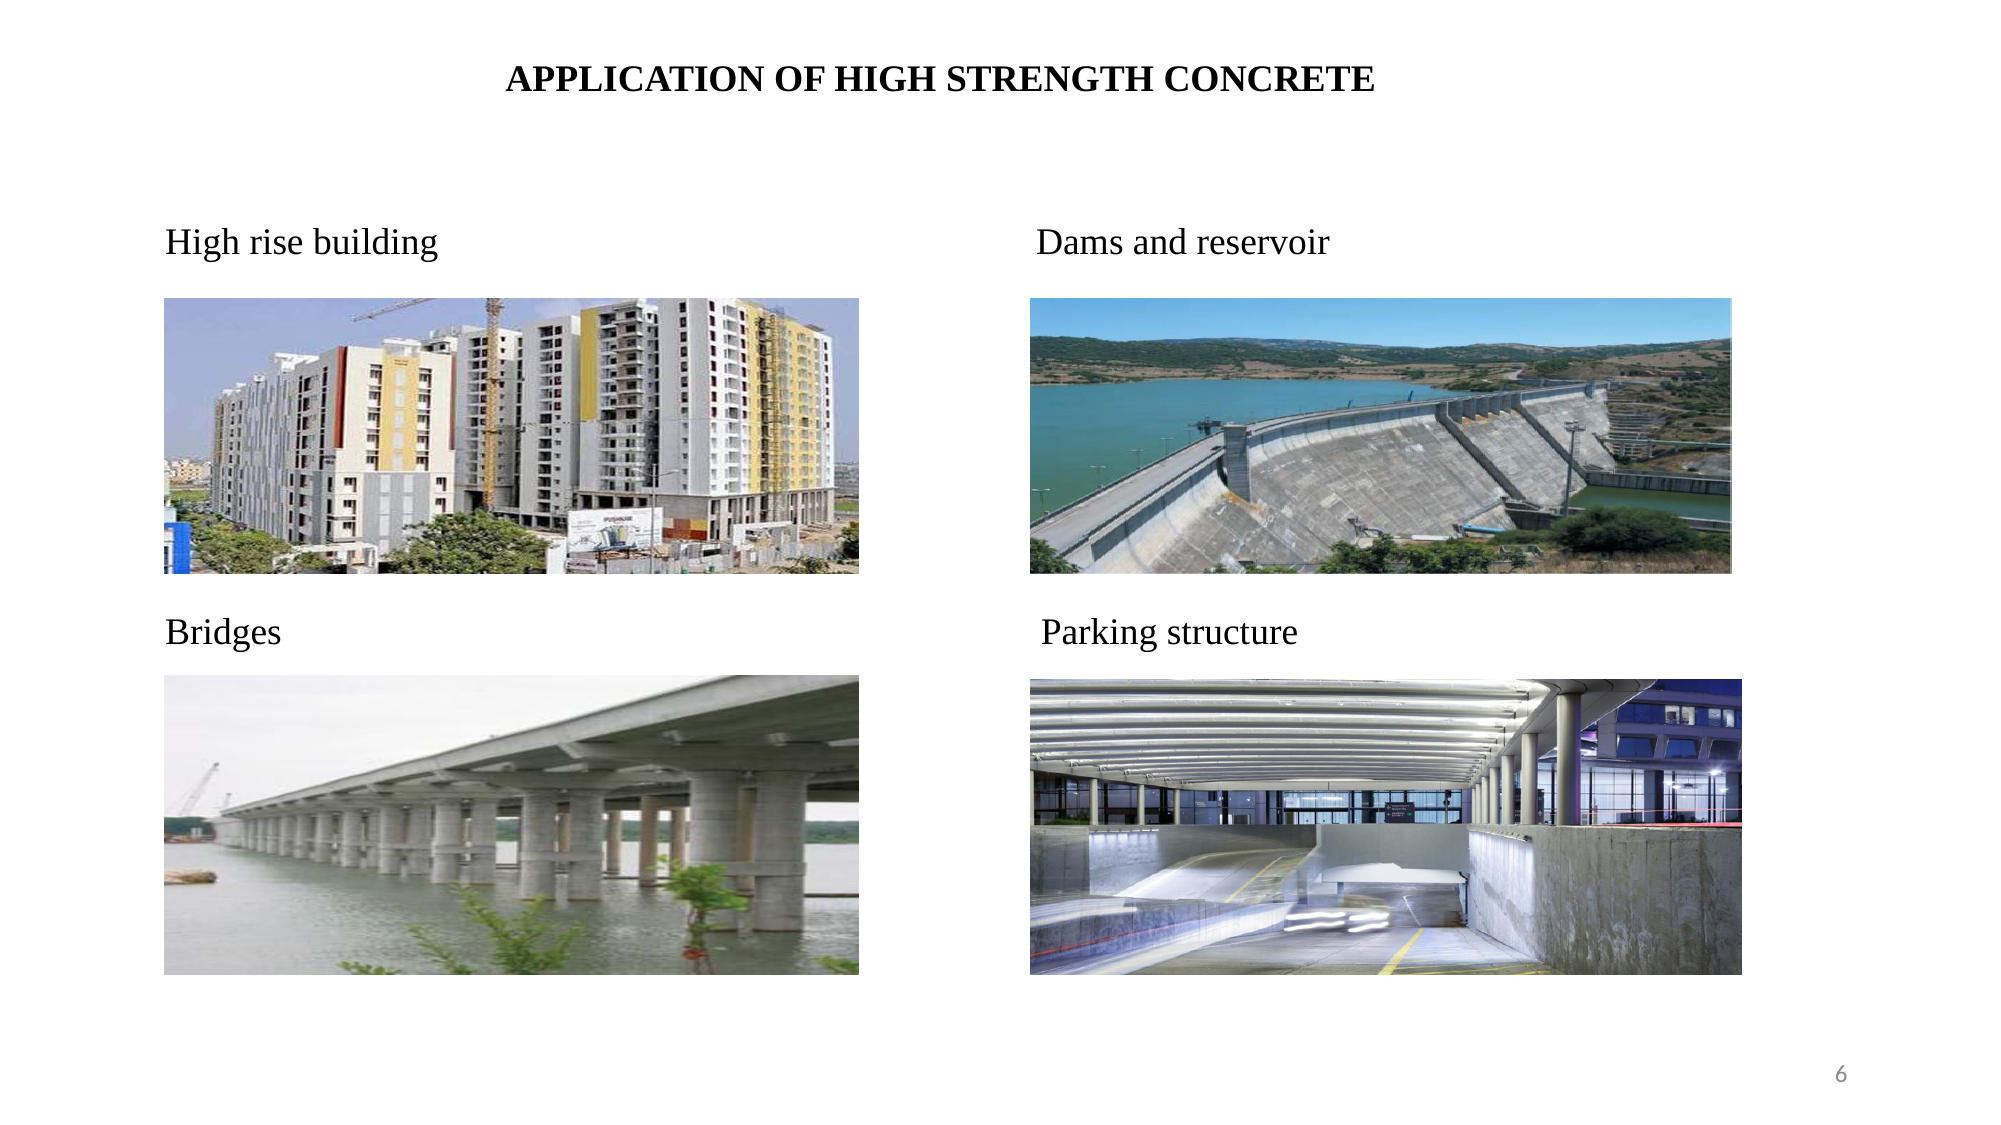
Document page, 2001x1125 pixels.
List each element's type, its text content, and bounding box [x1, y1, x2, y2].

picture [1030, 679, 1742, 975]
text_box APPLICATION OF HIGH STRENGTH CONCRETE [150, 46, 1732, 106]
text_box High rise building Dams and reservoir Bridges Parking structure [150, 209, 1808, 1064]
slide_number 6 [1412, 1042, 1863, 1103]
picture [1030, 298, 1732, 574]
picture [164, 675, 859, 975]
picture [164, 298, 859, 574]
